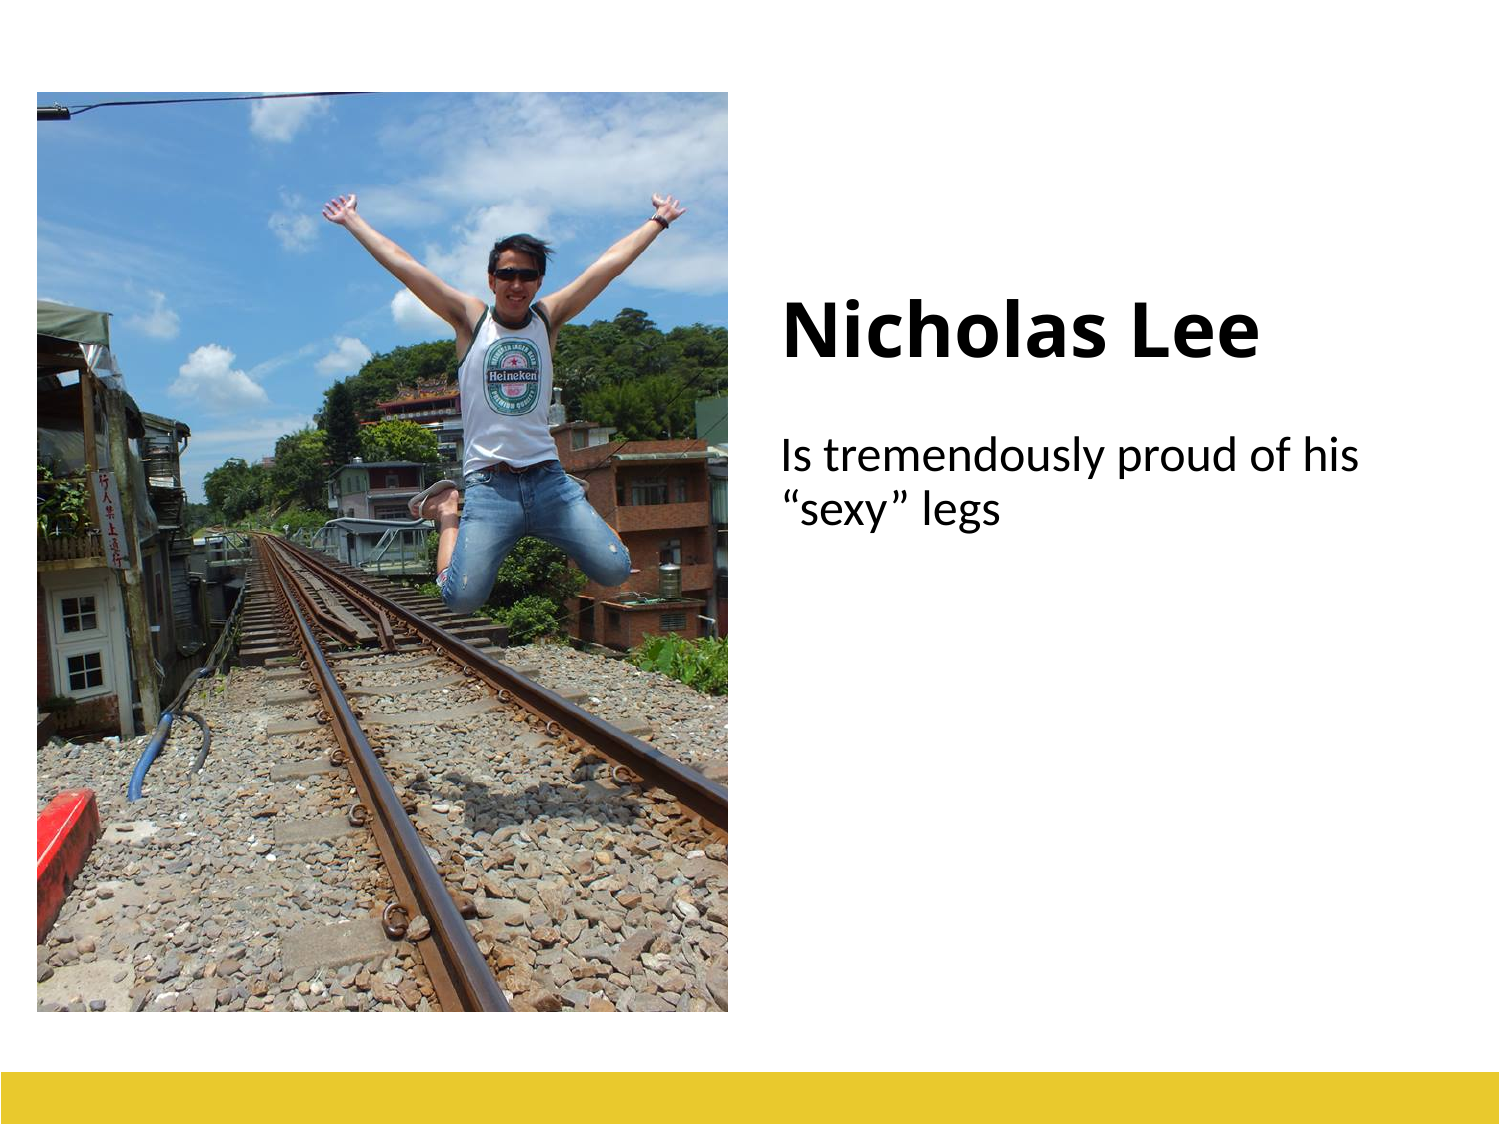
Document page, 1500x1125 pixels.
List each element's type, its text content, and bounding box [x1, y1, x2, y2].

list Is tremendously proud of his “sexy” legs [765, 420, 1481, 606]
title Nicholas Lee [765, 233, 1305, 382]
text_box [0, 1069, 1500, 1125]
picture [37, 92, 728, 1012]
